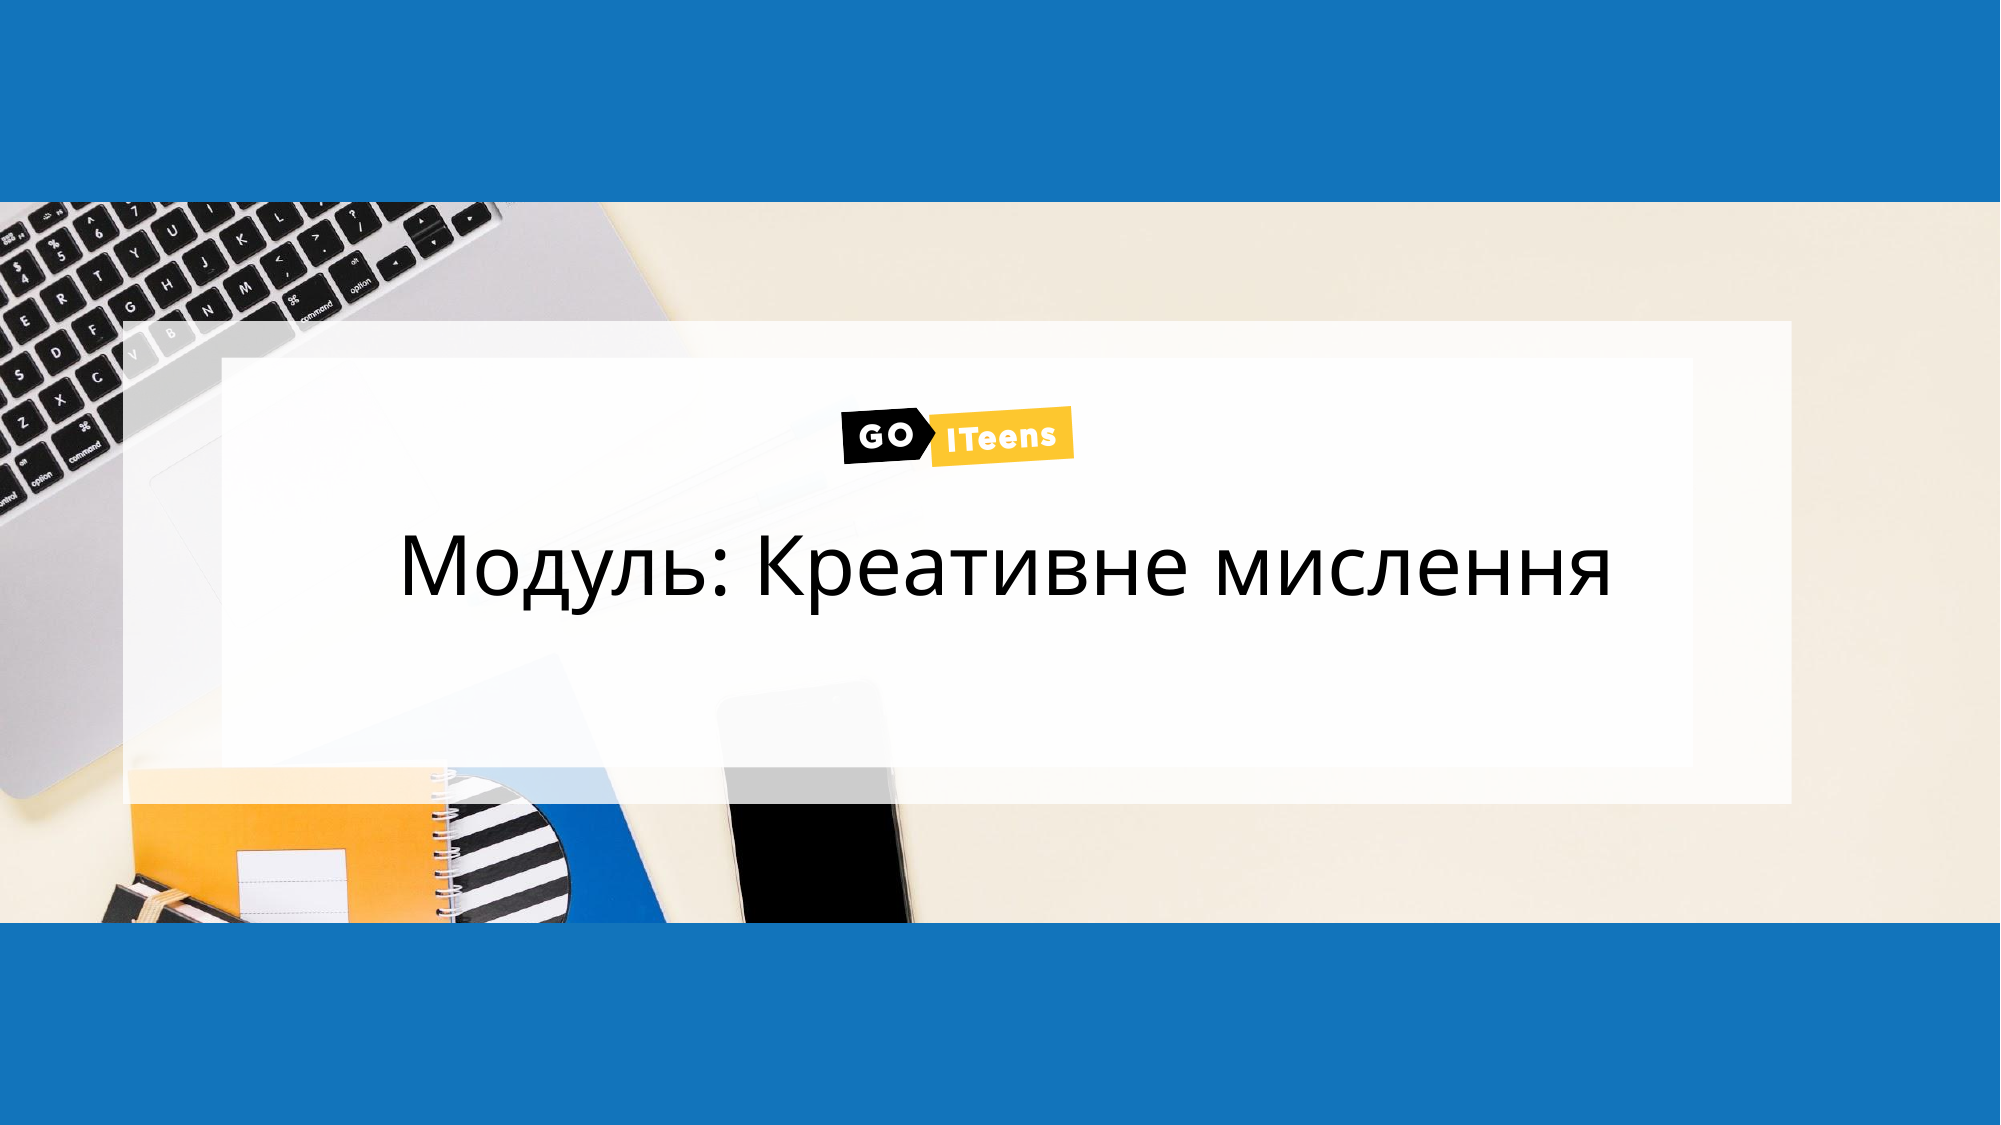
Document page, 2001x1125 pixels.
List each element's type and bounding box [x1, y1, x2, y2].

picture [0, 202, 2000, 923]
